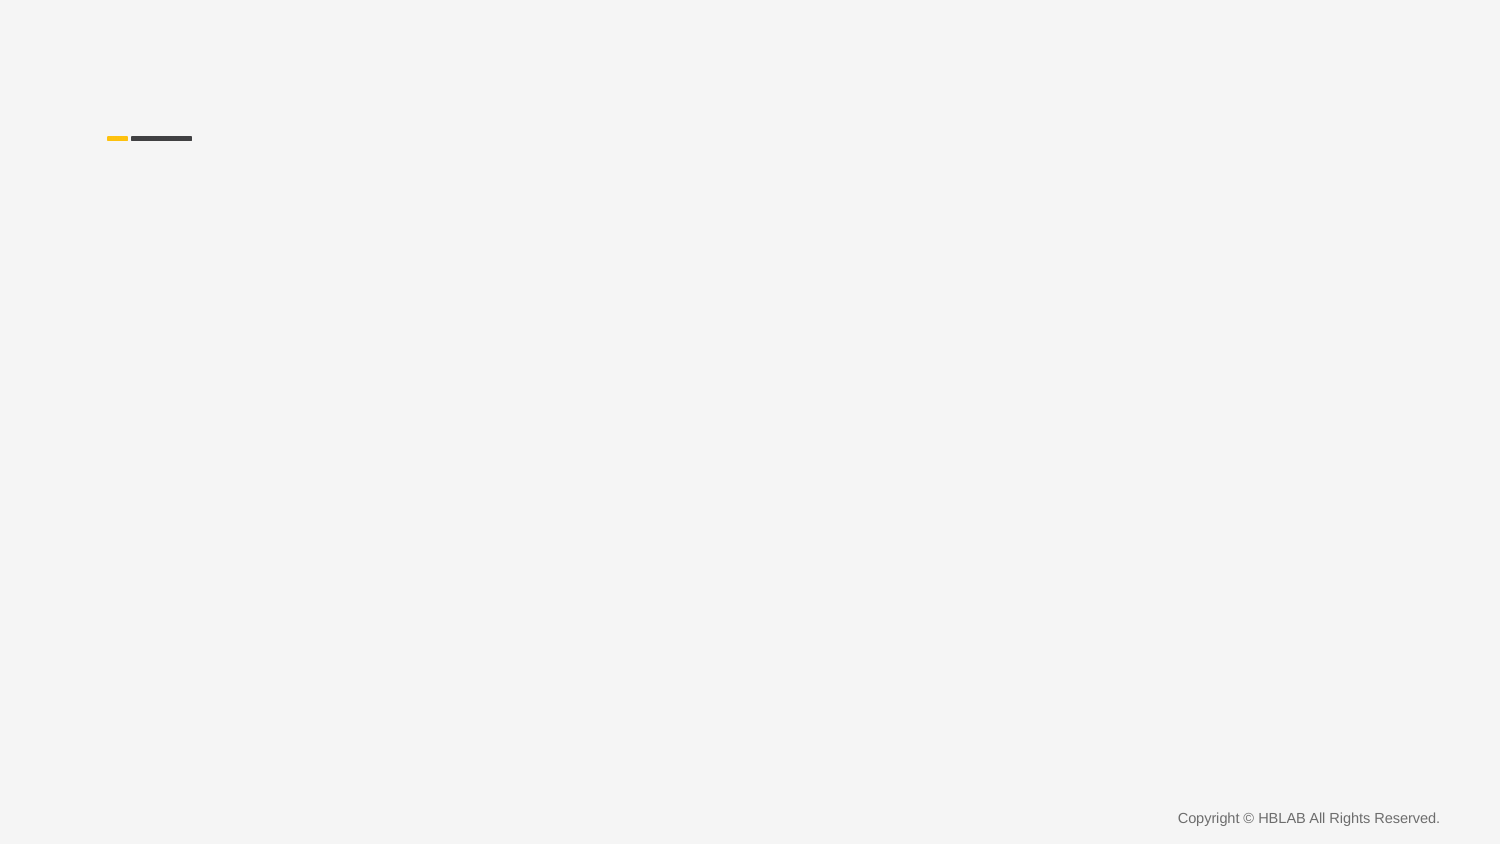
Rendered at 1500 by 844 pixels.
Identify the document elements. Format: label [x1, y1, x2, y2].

picture [107, 136, 192, 141]
